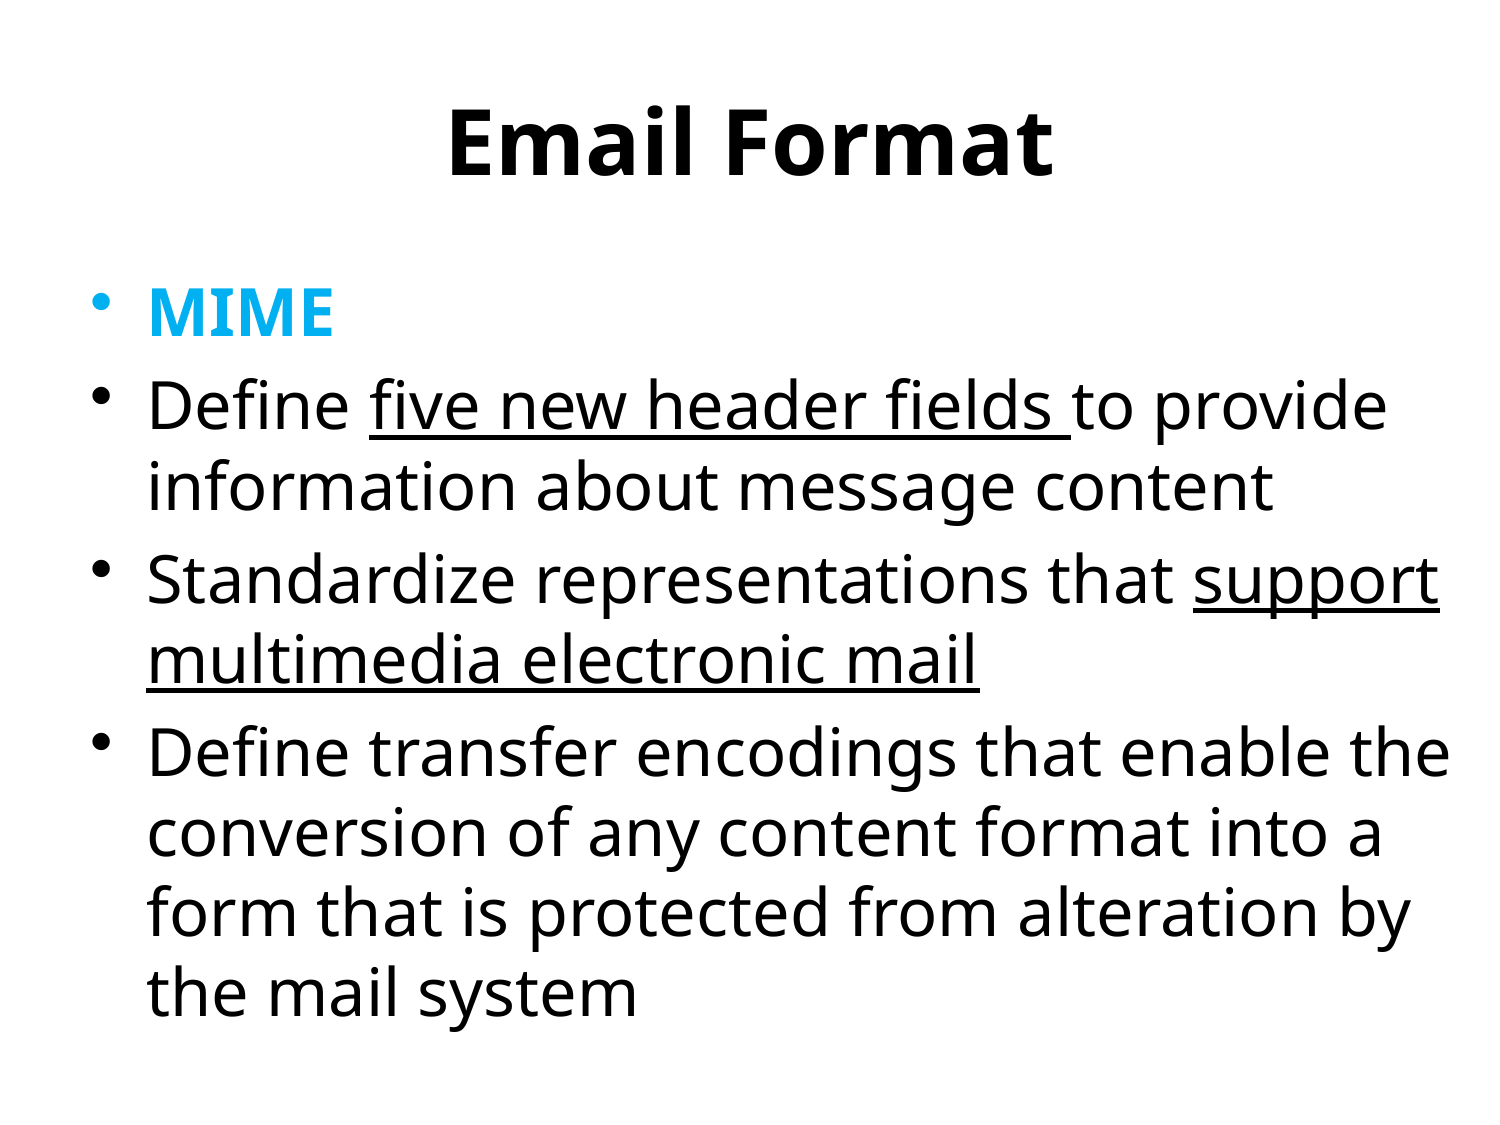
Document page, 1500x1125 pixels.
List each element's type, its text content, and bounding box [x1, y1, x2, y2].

list MIME Define five new header fields to provide information about message content Standardize representations that support multimedia electronic mail Define transfer encodings that enable the conversion of any content format into a form that is protected from alteration by the mail system [75, 262, 1500, 1125]
title Email Format [0, 45, 1500, 233]
